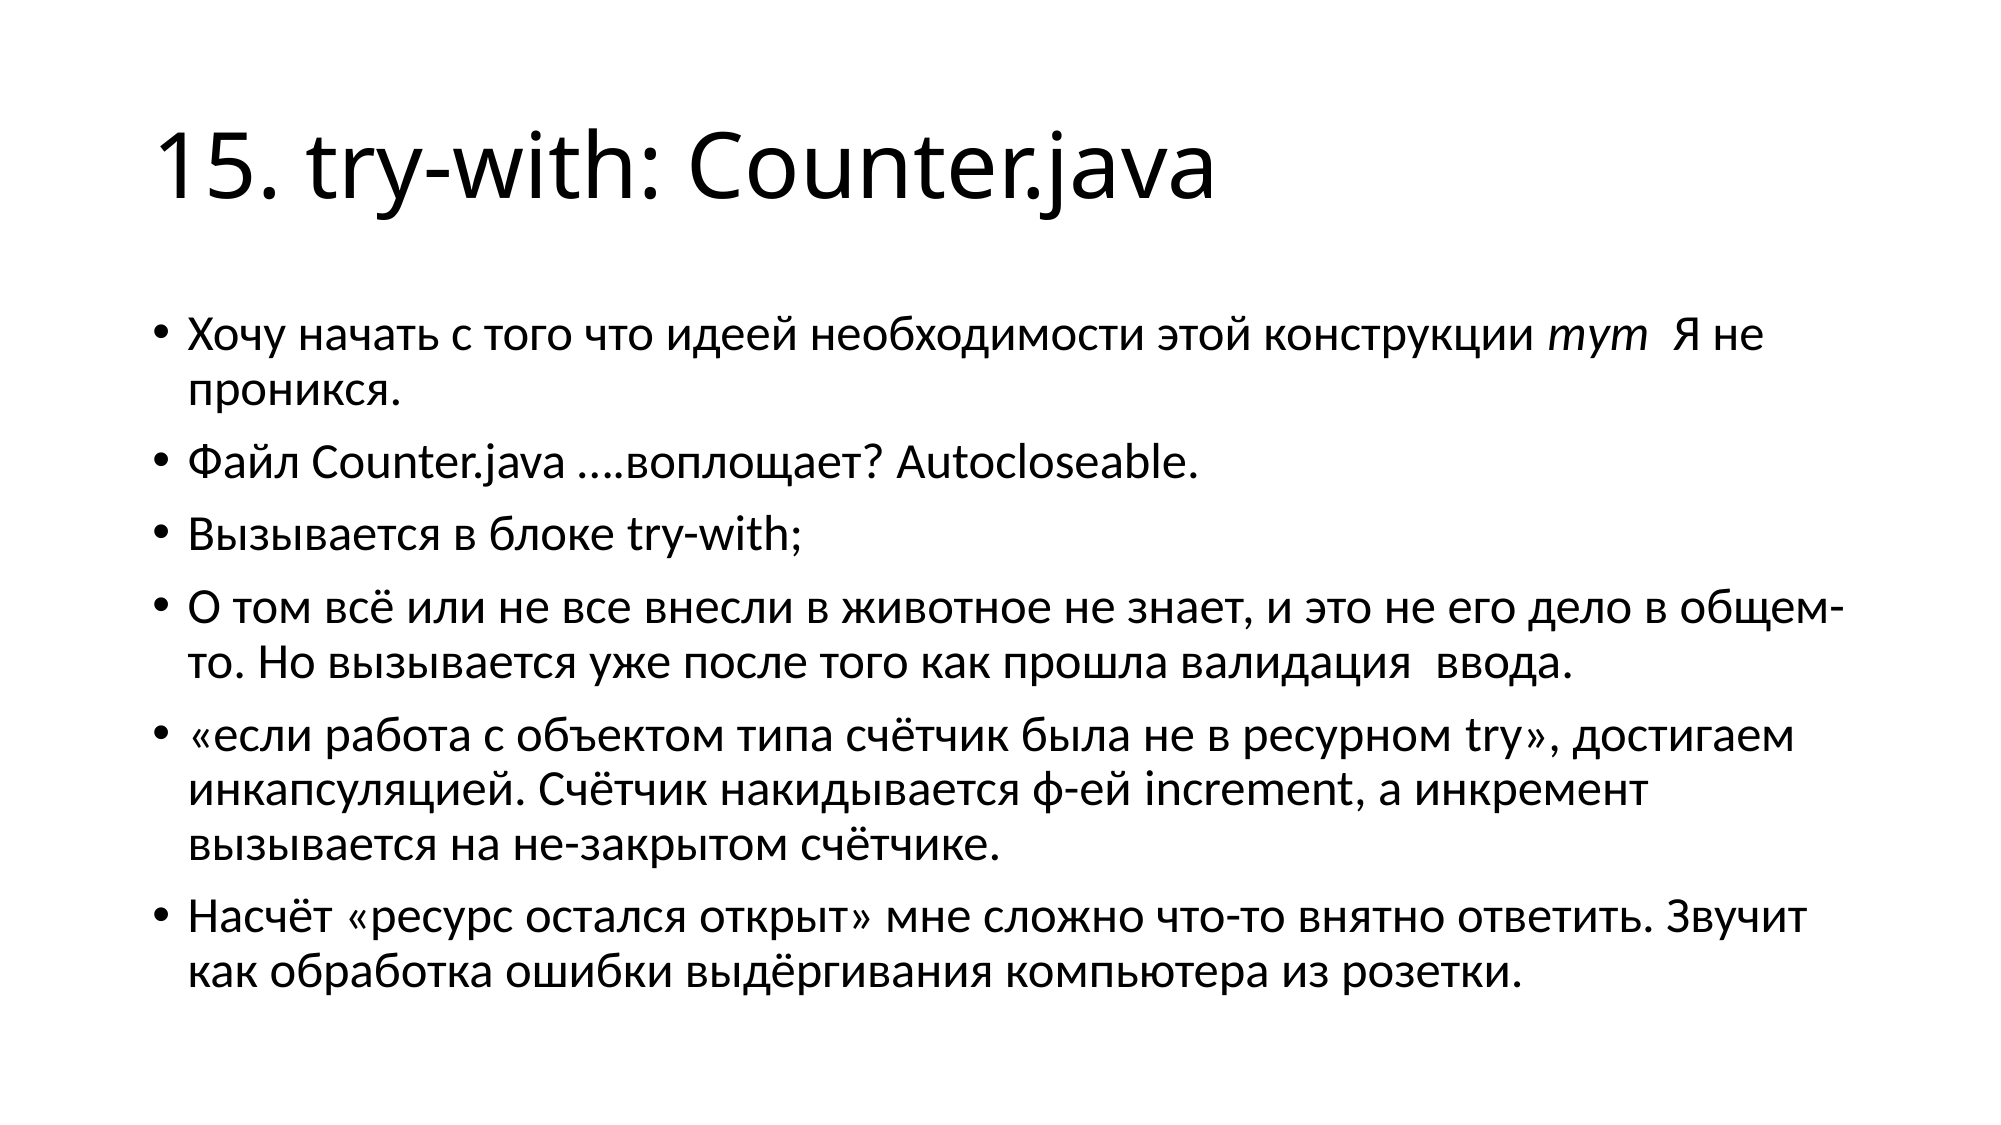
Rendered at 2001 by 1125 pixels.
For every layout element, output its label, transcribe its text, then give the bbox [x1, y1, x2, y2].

title 15. try-with: Counter.java [137, 59, 1863, 278]
list Хочу начать с того что идеей необходимости этой конструкции тут Я не проникся. Файл Counter.java ….воплощает? Autocloseable. Вызывается в блоке try-with; О том всё или не все внесли в животное не знает, и это не его дело в общем-то. Но вызывается уже после того как прошла валидация ввода. «если работа с объектом типа счётчик была не в ресурном try», достигаем инкапсуляцией. Счётчик накидывается ф-ей increment, а инкремент вызывается на не-закрытом счётчике. Насчёт «ресурс остался открыт» мне сложно что-то внятно ответить. Звучит как обработка ошибки выдёргивания компьютера из розетки. [137, 299, 1863, 1014]
